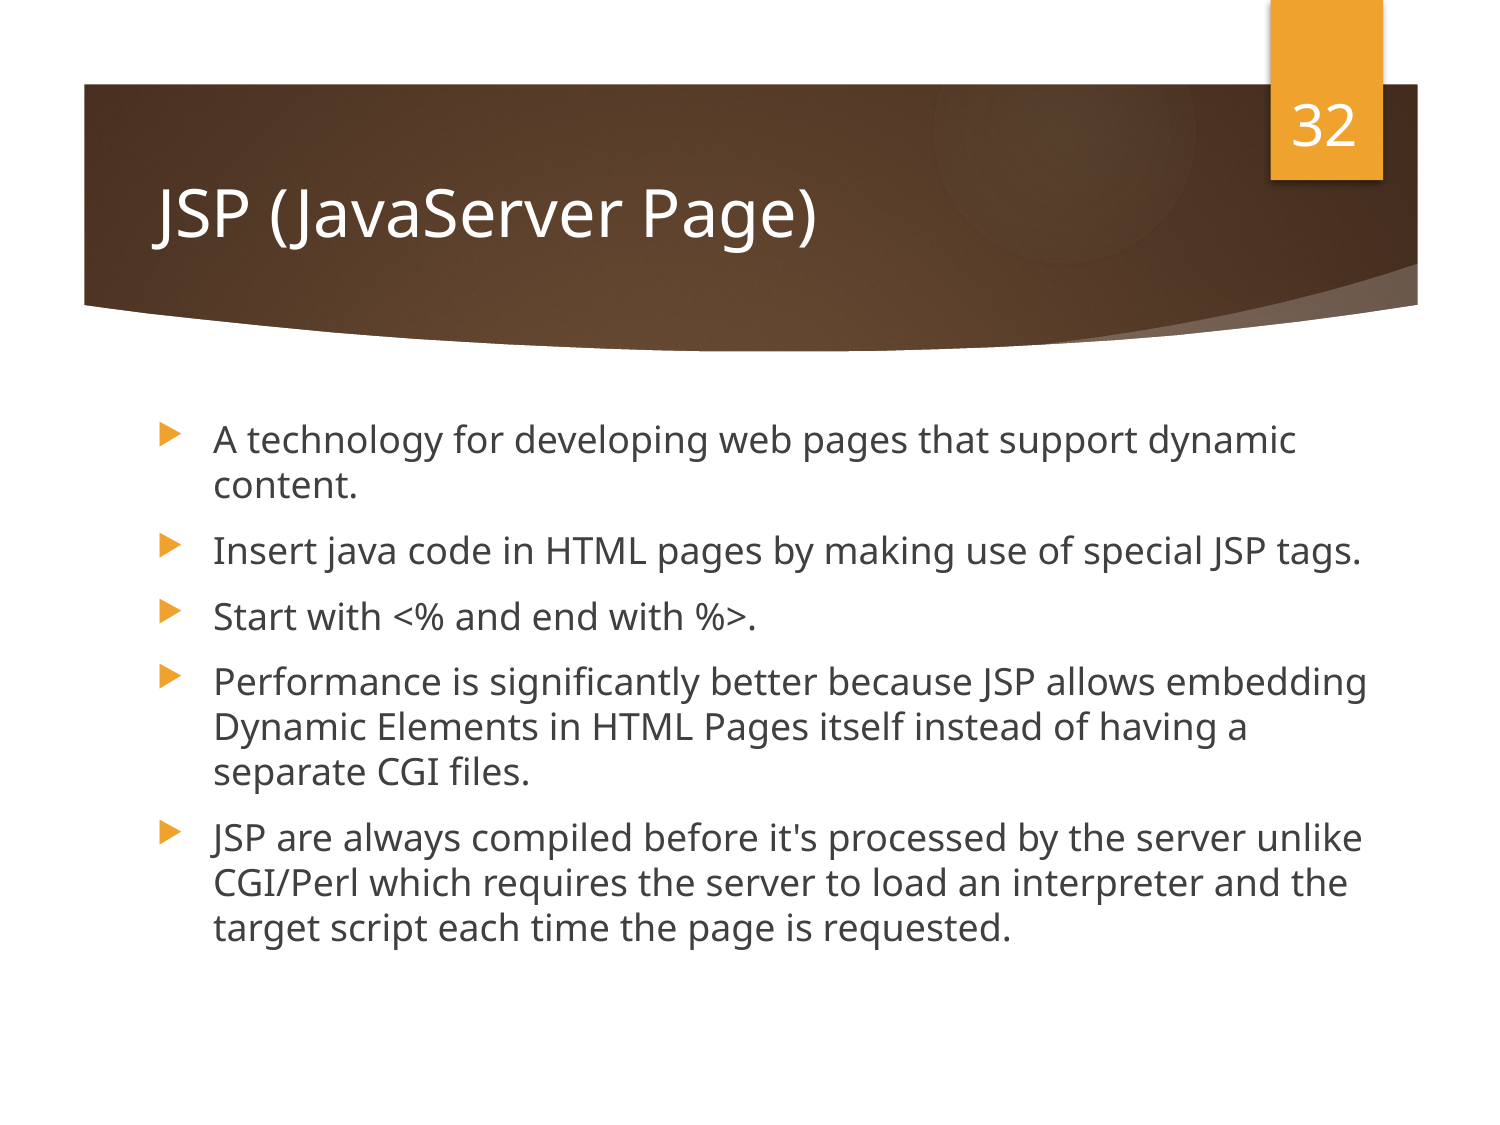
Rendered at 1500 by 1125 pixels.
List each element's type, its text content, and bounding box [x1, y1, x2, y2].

title JSP (JavaServer Page) [142, 152, 1183, 269]
slide_number 32 [1259, 48, 1390, 175]
list A technology for developing web pages that support dynamic content. Insert java code in HTML pages by making use of special JSP tags. Start with <% and end with %>. Performance is significantly better because JSP allows embedding Dynamic Elements in HTML Pages itself instead of having a separate CGI files. JSP are always compiled before it's processed by the server unlike CGI/Perl which requires the server to load an interpreter and the target script each time the page is requested. [141, 408, 1403, 988]
